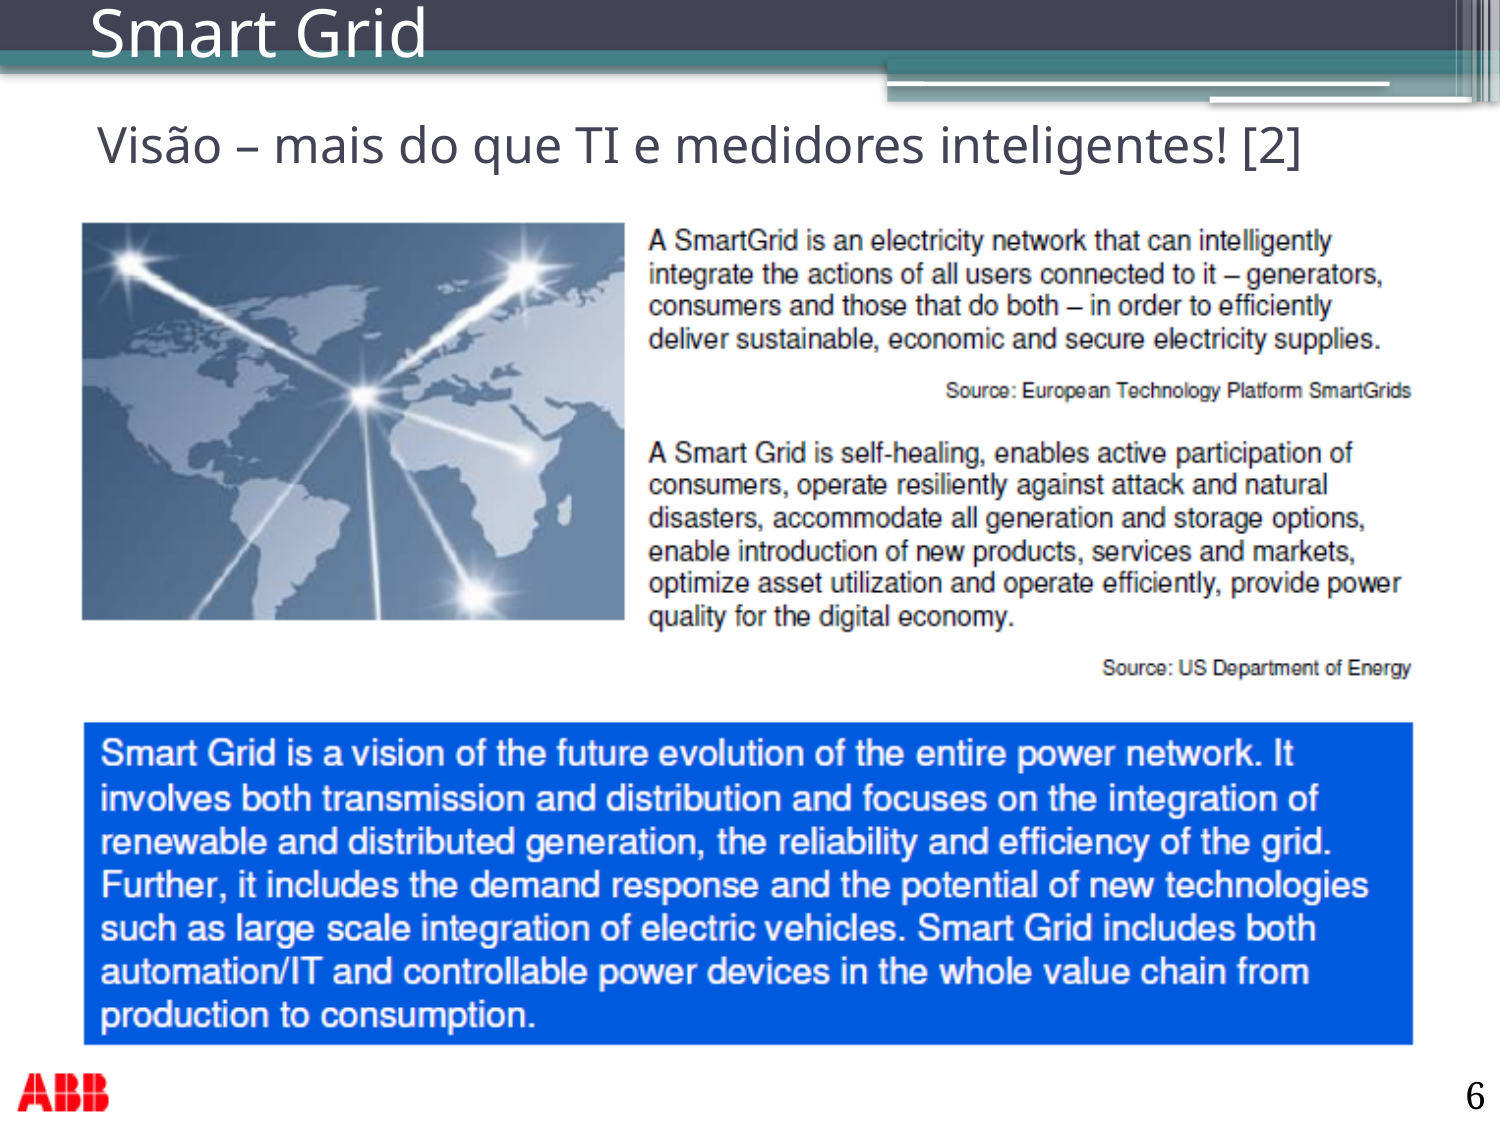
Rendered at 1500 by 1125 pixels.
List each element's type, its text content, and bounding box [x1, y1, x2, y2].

list Visão – mais do que TI e medidores inteligentes! [2] [64, 106, 1471, 166]
picture [17, 184, 1439, 1118]
title Smart Grid [75, 0, 1425, 79]
